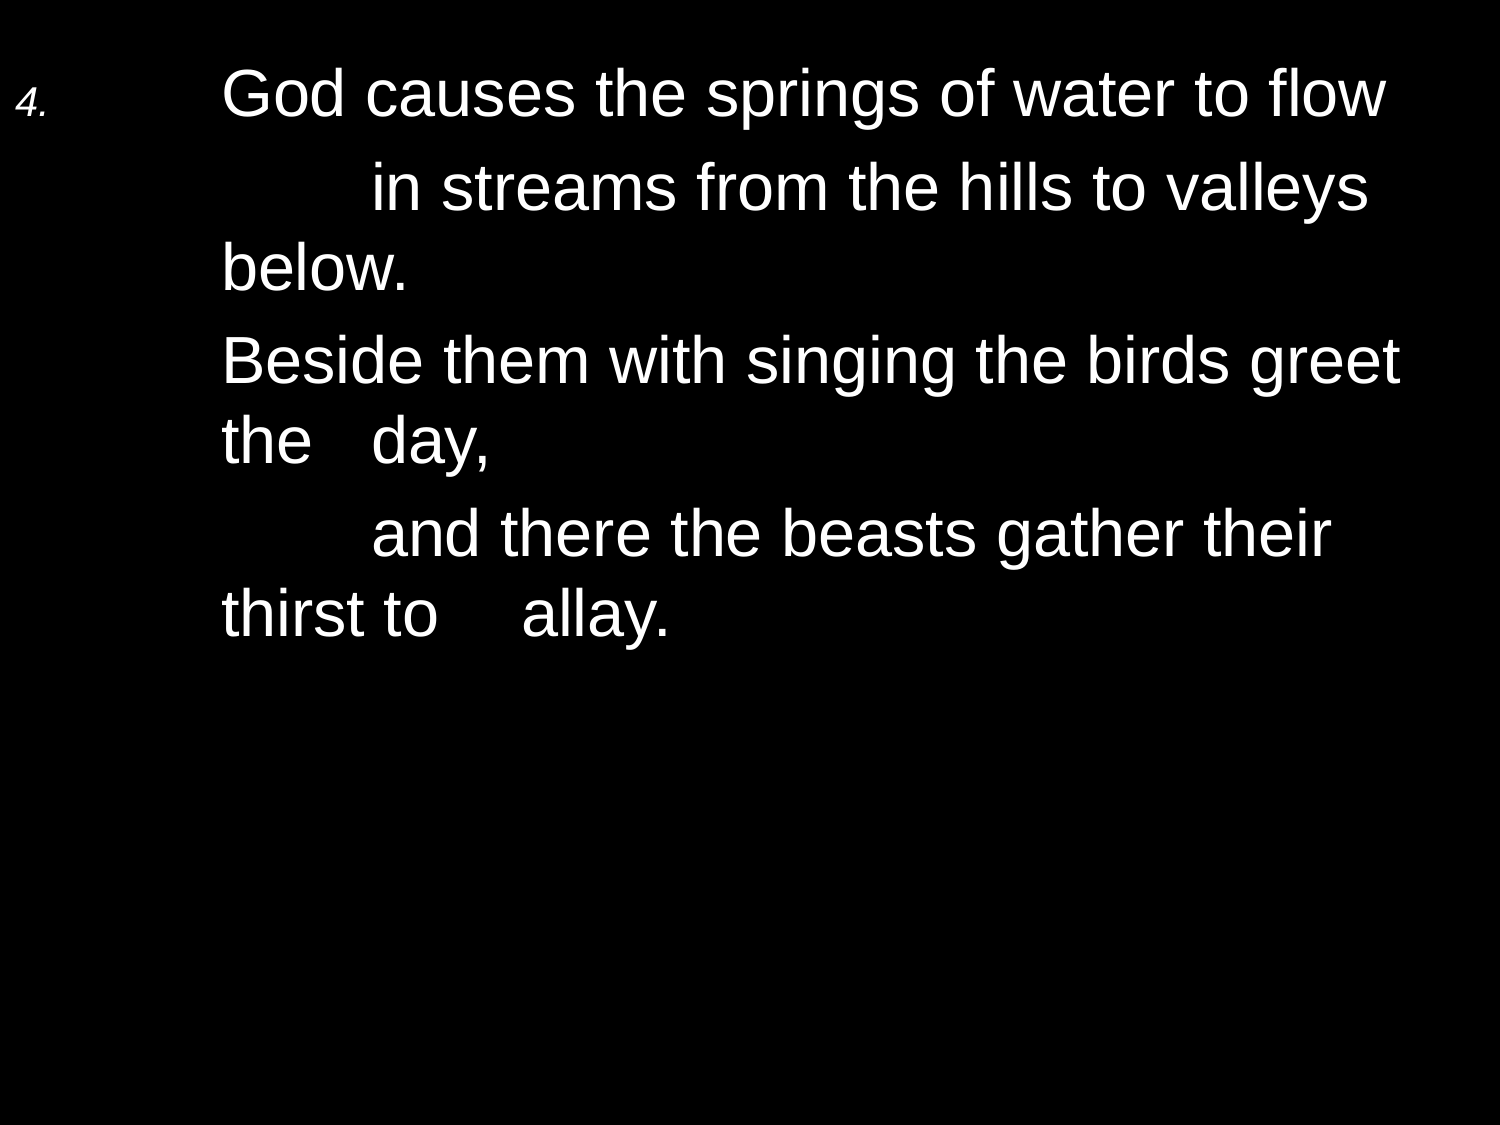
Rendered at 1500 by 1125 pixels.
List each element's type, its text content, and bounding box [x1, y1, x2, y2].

list 4. God causes the springs of water to flow in streams from the hills to valleys below. Beside them with singing the birds greet the day, and there the beasts gather their thirst to allay. [0, 42, 1500, 1047]
